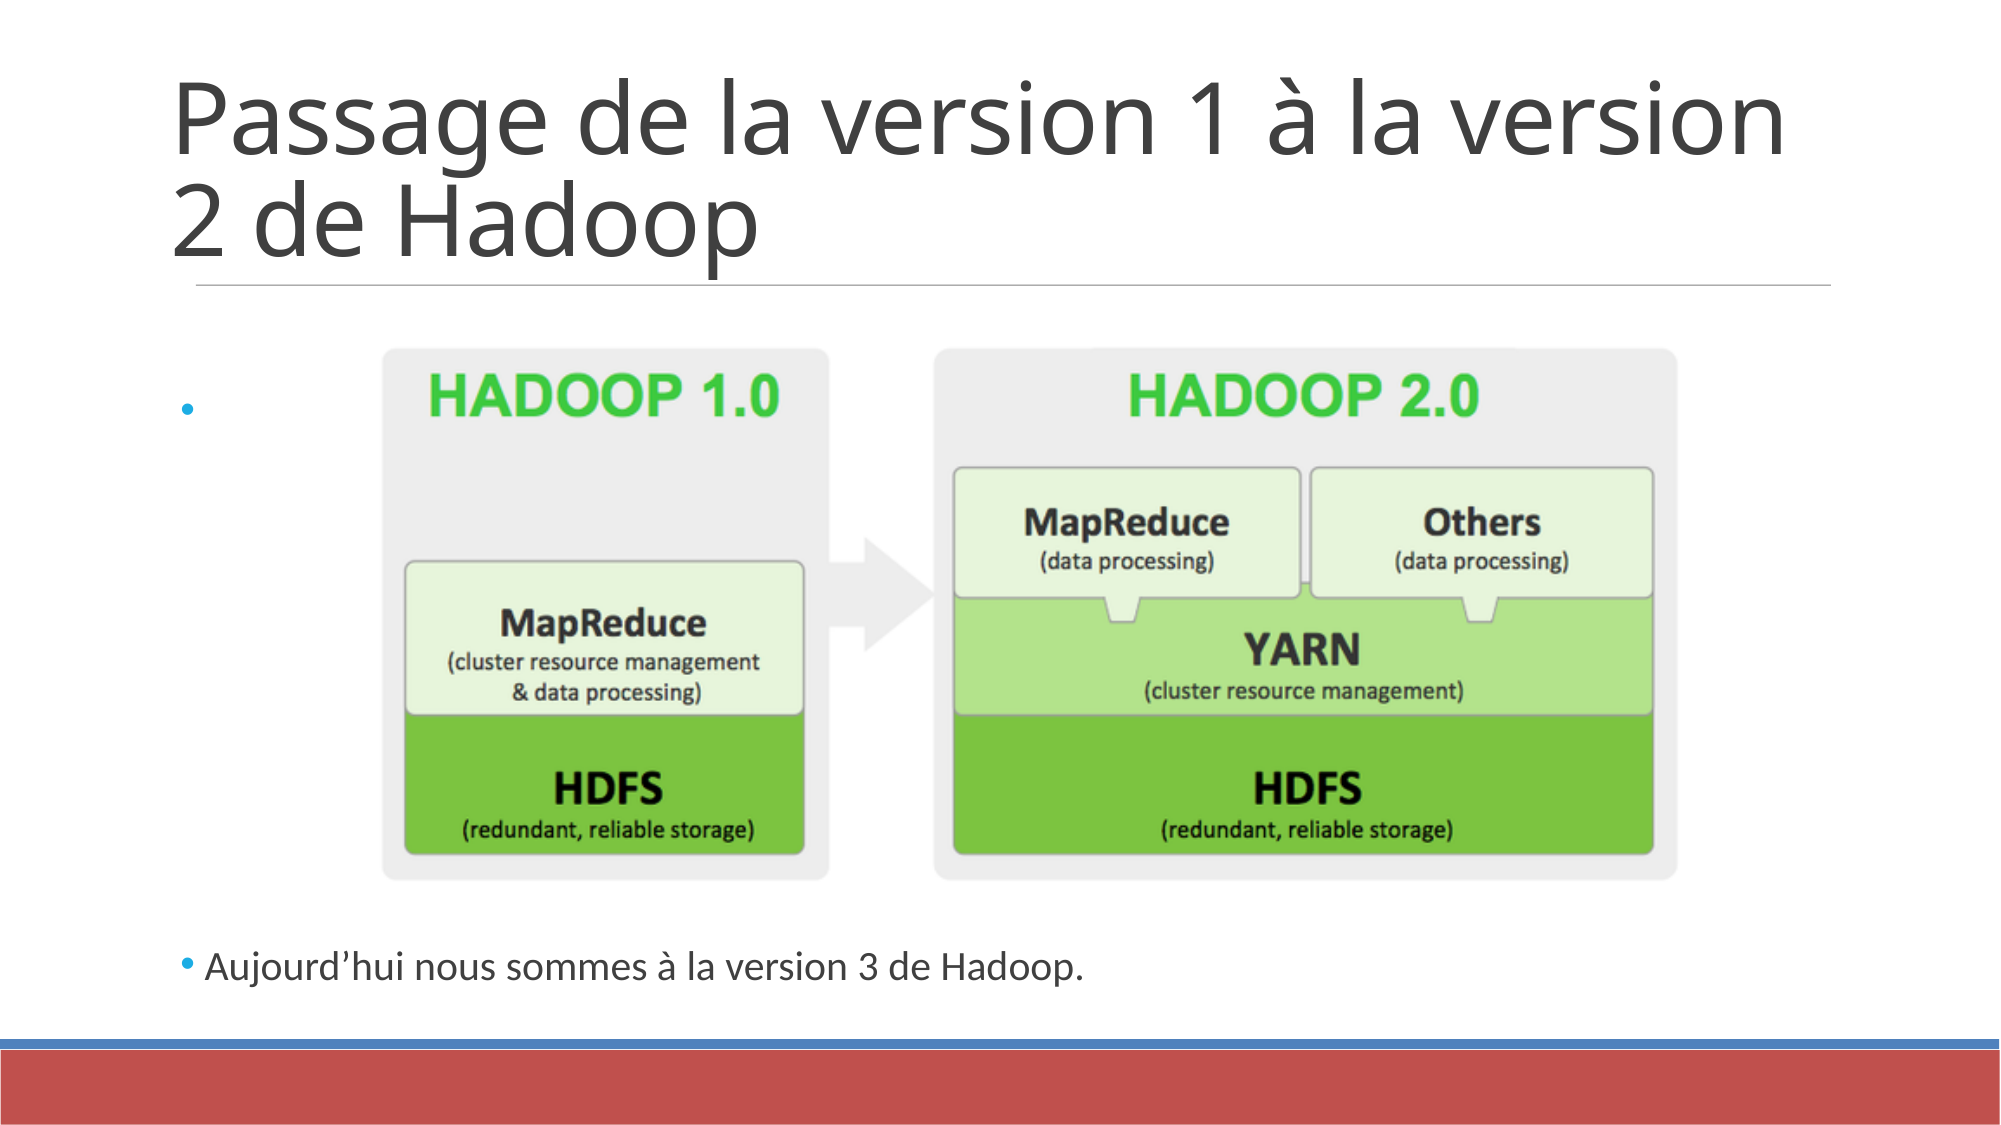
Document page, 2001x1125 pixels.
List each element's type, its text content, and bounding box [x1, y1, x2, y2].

picture [377, 342, 1685, 890]
text_box Aujourd’hui nous sommes à la version 3 de Hadoop. [180, 302, 1830, 963]
text_box Passage de la version 1 à la version 2 de Hadoop [155, 47, 1859, 285]
